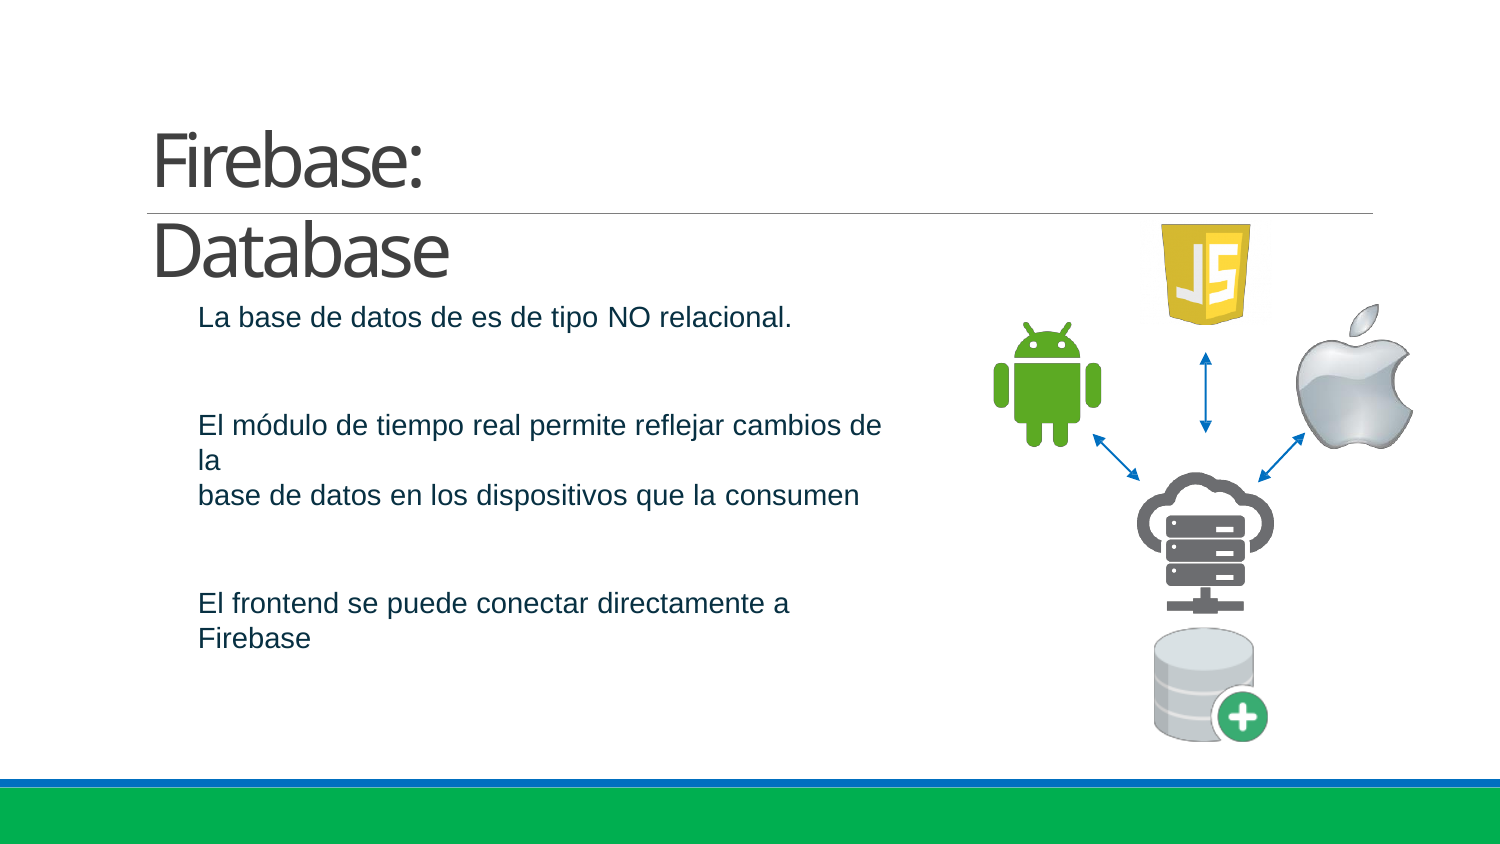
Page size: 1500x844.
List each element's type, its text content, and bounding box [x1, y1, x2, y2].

text_box La base de datos de es de tipo NO relacional. El módulo de tiempo real permite reflejar cambios de la base de datos en los dispositivos que la consumen El frontend se puede conectar directamente a Firebase [195, 296, 911, 655]
text_box [1080, 562, 1332, 814]
text_box [974, 307, 1120, 461]
text_box [1092, 433, 1140, 482]
title Firebase: Database [147, 110, 709, 293]
text_box [1292, 300, 1416, 453]
text_box [1199, 352, 1212, 434]
text_box [1125, 462, 1286, 623]
text_box [1257, 432, 1306, 483]
text_box [1139, 220, 1272, 325]
